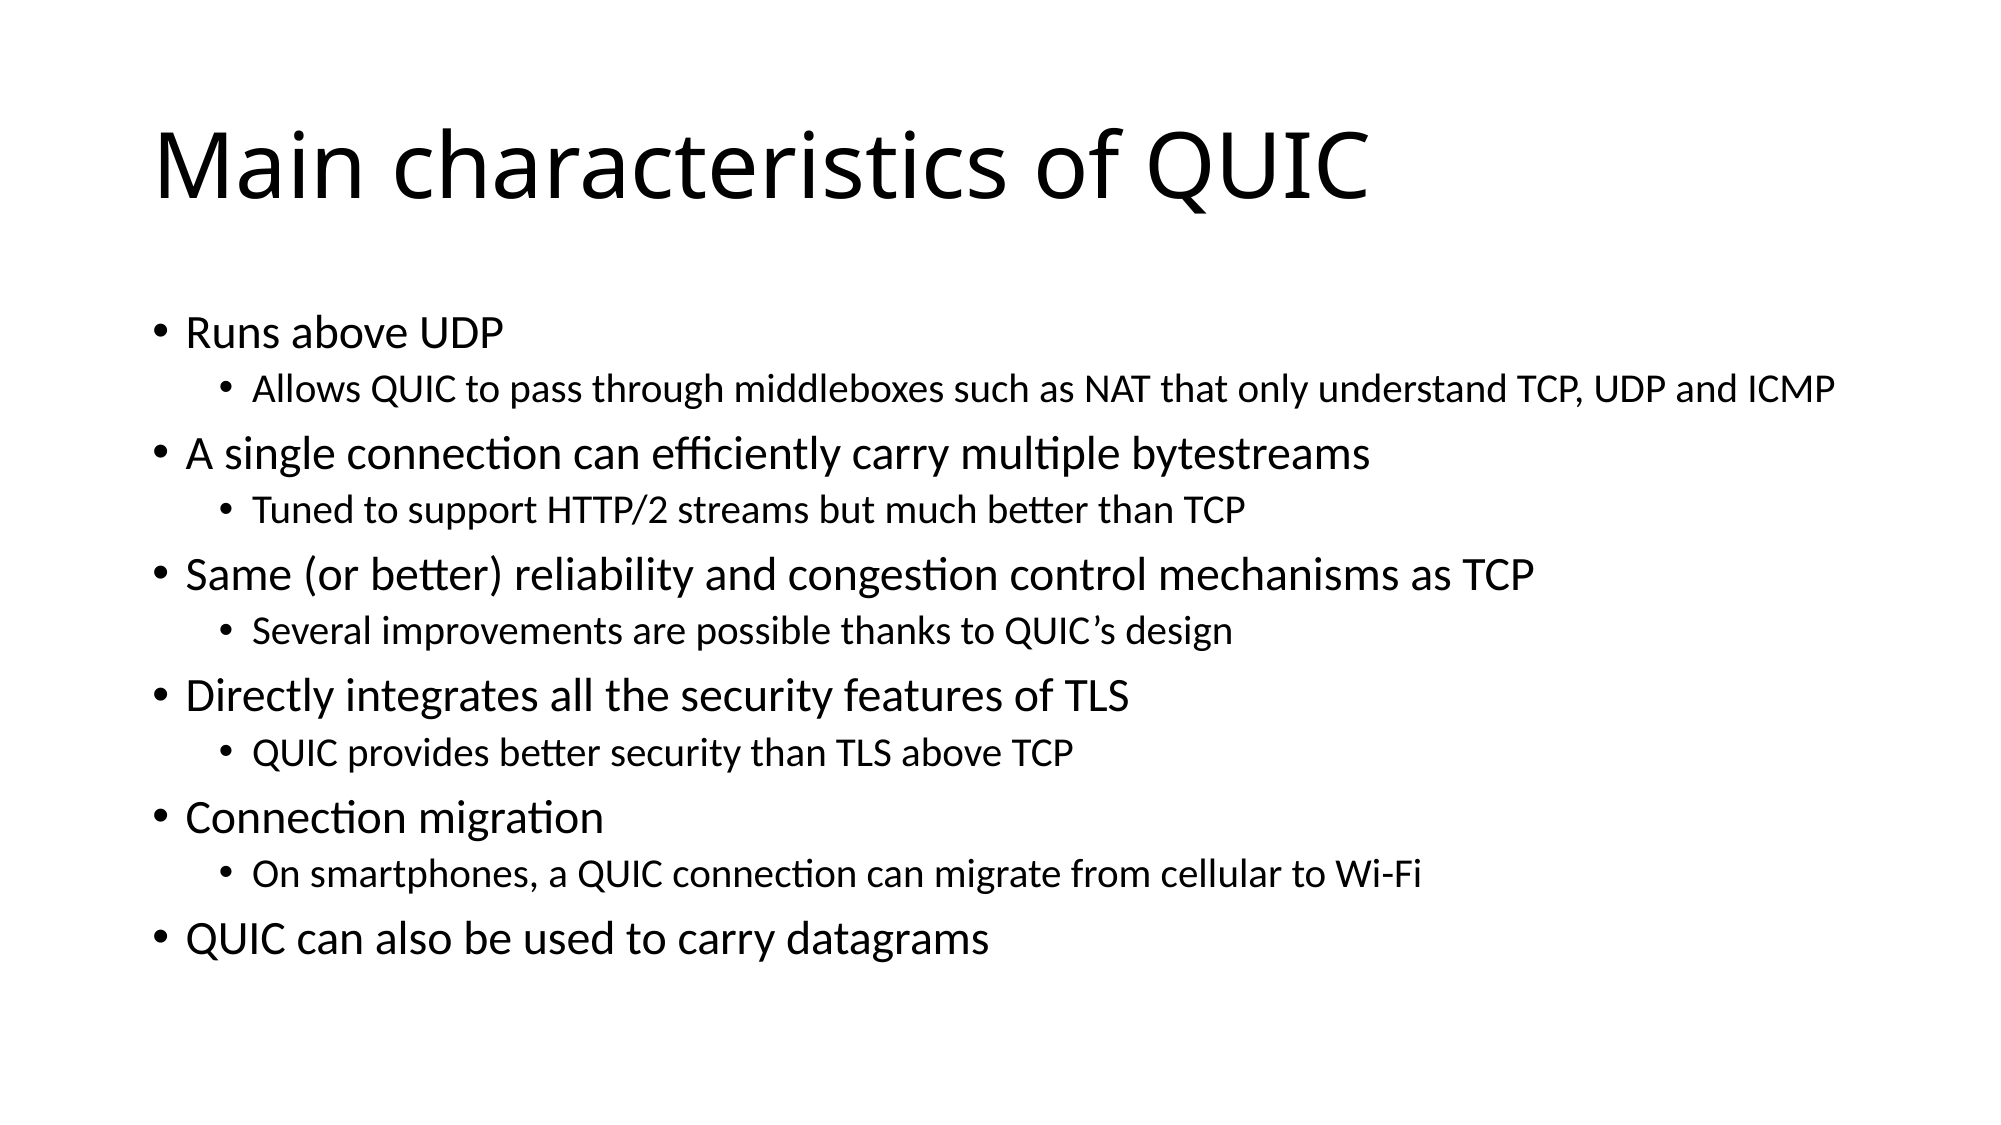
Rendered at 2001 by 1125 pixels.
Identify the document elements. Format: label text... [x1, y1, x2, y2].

list Runs above UDP Allows QUIC to pass through middleboxes such as NAT that only understand TCP, UDP and ICMP A single connection can efficiently carry multiple bytestreams Tuned to support HTTP/2 streams but much better than TCP Same (or better) reliability and congestion control mechanisms as TCP Several improvements are possible thanks to QUIC’s design Directly integrates all the security features of TLS QUIC provides better security than TLS above TCP Connection migration On smartphones, a QUIC connection can migrate from cellular to Wi-Fi QUIC can also be used to carry datagrams [137, 299, 1863, 1014]
title Main characteristics of QUIC [137, 59, 1863, 278]
